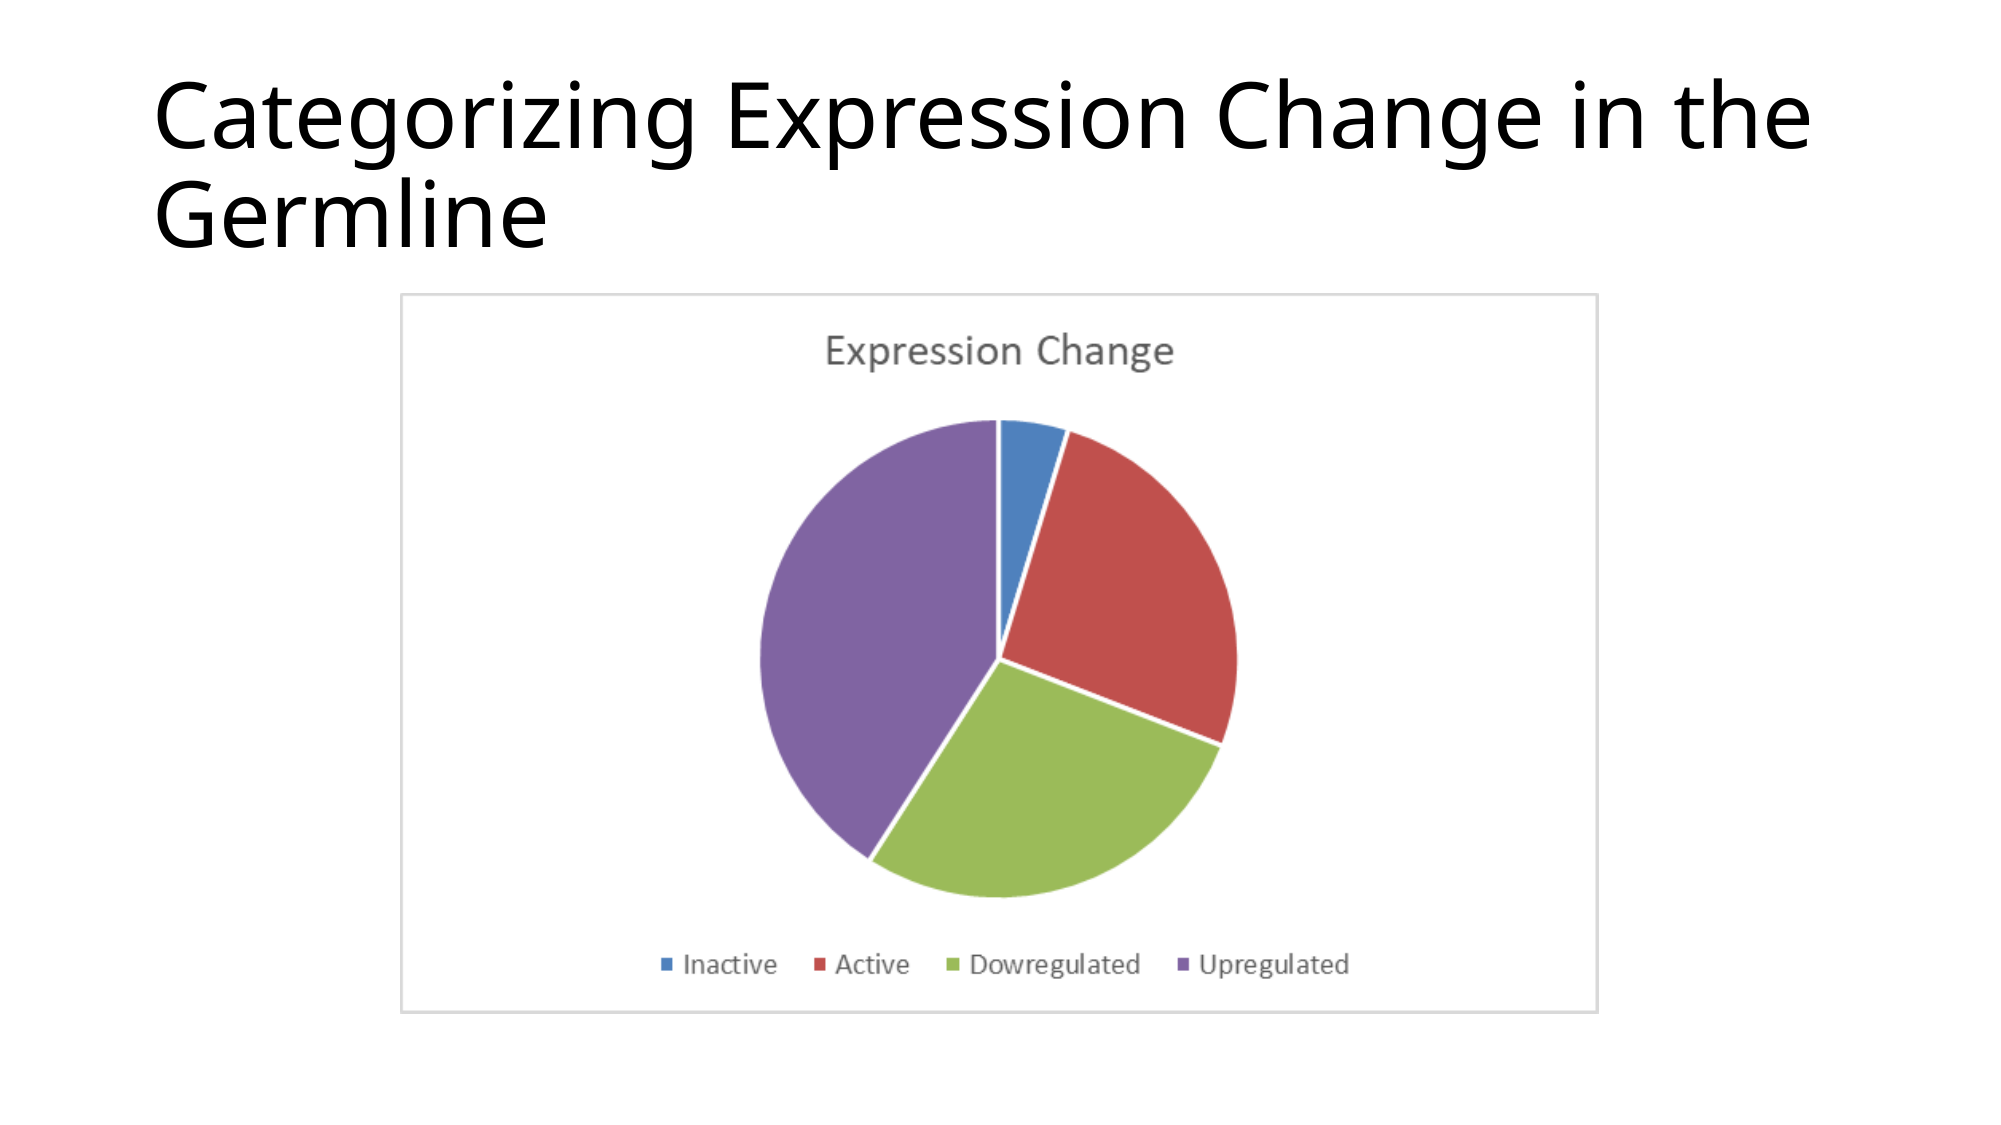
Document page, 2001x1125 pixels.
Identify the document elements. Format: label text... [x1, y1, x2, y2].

picture [400, 293, 1599, 1014]
title Categorizing Expression Change in the Germline [137, 59, 1863, 278]
